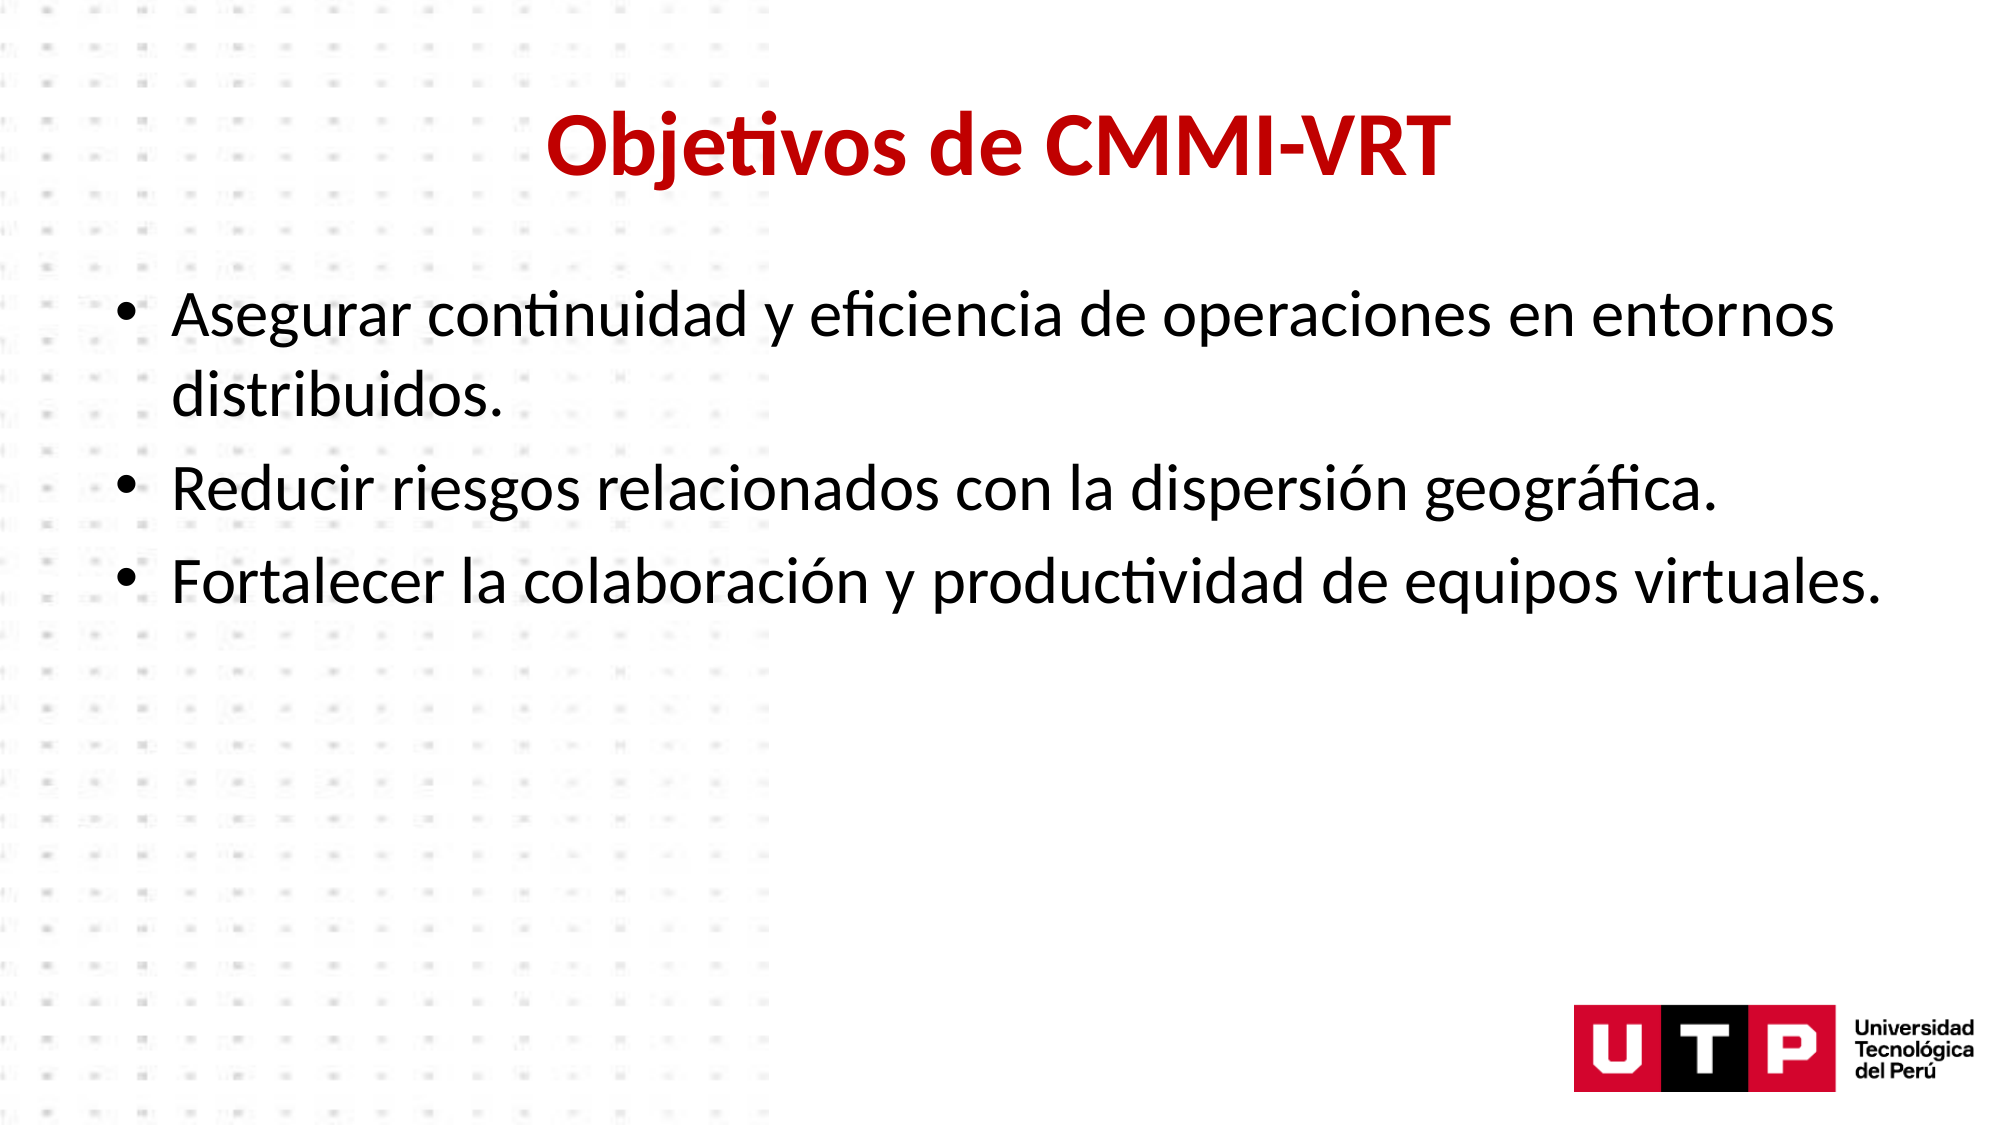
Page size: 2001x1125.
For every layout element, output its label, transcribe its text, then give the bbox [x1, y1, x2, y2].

picture [1573, 1003, 2000, 1092]
list Asegurar continuidad y eficiencia de operaciones en entornos distribuidos. Reducir riesgos relacionados con la dispersión geográfica. Fortalecer la colaboración y productividad de equipos virtuales. [773, 262, 1900, 1005]
title Objetivos de CMMI-VRT [773, 45, 1900, 233]
picture [0, 0, 769, 1125]
